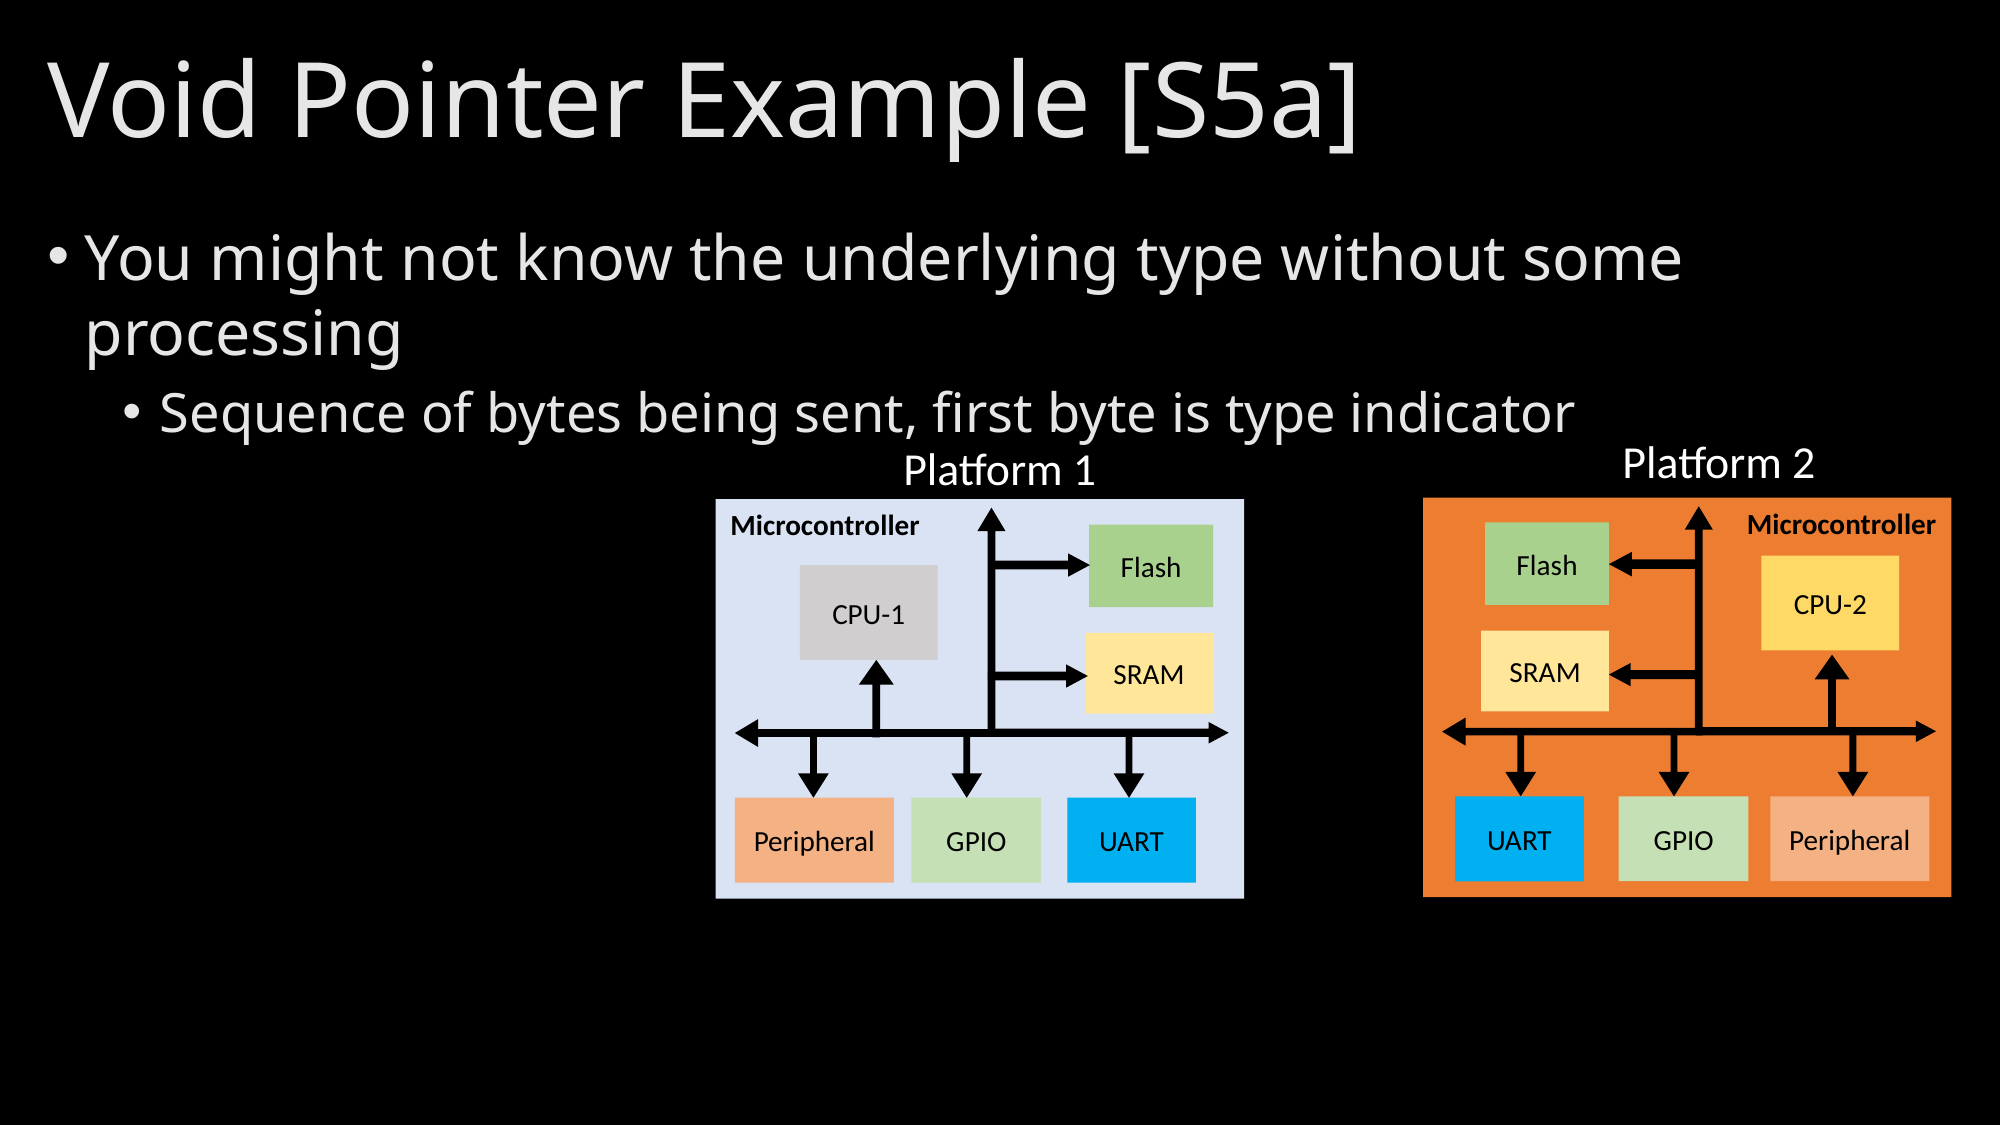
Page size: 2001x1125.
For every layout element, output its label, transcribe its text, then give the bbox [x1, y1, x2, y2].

title Void Pointer Example [S5a] [32, 31, 1966, 177]
text_box Platform 1 [888, 432, 1112, 498]
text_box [715, 498, 1245, 899]
list You might not know the underlying type without some processing Sequence of bytes being sent, first byte is type indicator [32, 210, 1966, 475]
text_box Platform 2 [1607, 425, 1831, 495]
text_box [1423, 497, 1952, 898]
